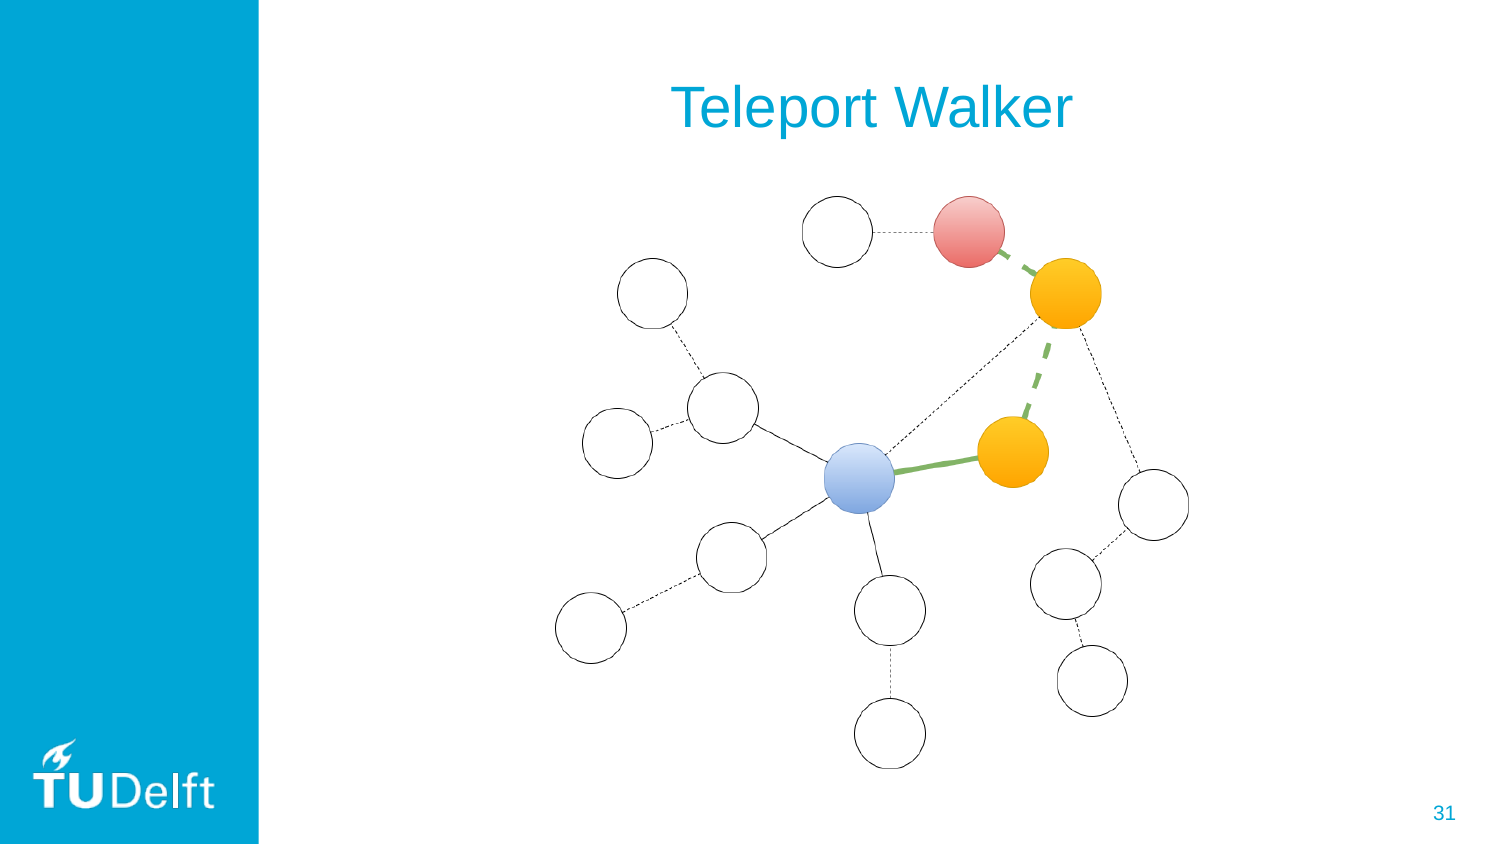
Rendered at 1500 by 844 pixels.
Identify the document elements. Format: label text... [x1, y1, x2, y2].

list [555, 196, 1190, 769]
title Teleport Walker [289, 33, 1455, 175]
